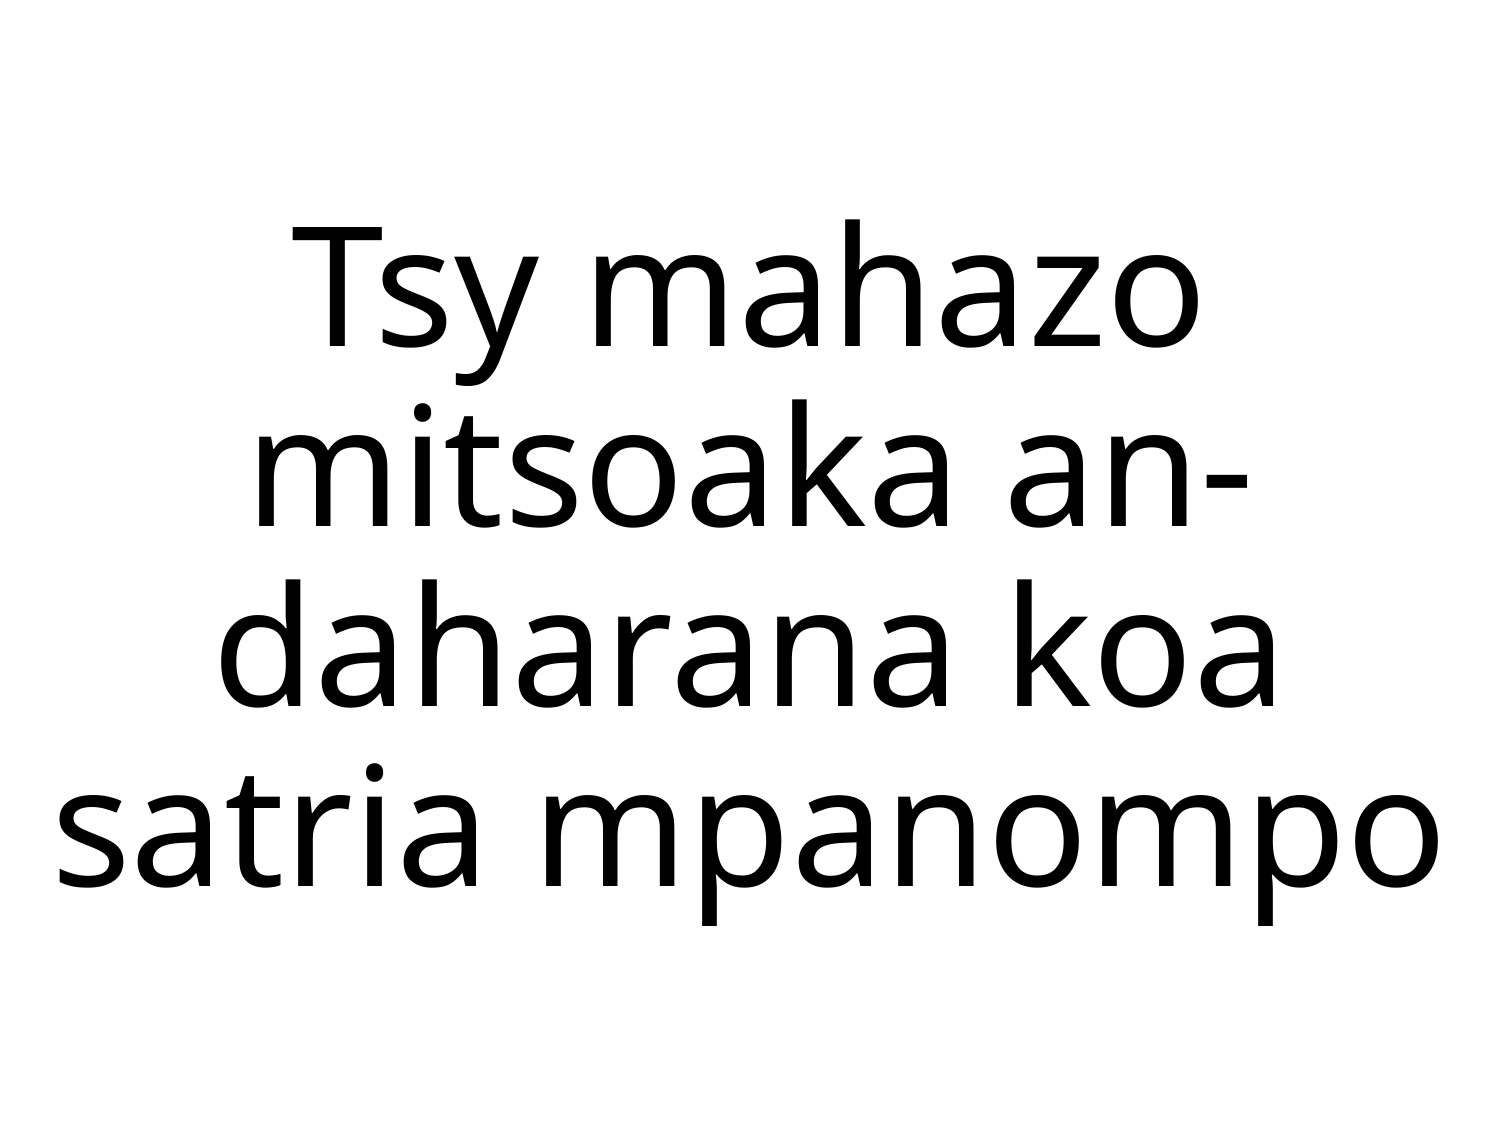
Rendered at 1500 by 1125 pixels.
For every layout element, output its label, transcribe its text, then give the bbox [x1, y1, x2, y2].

title Tsy mahazo mitsoaka an-daharana koa satria mpanompo [0, 453, 1500, 672]
